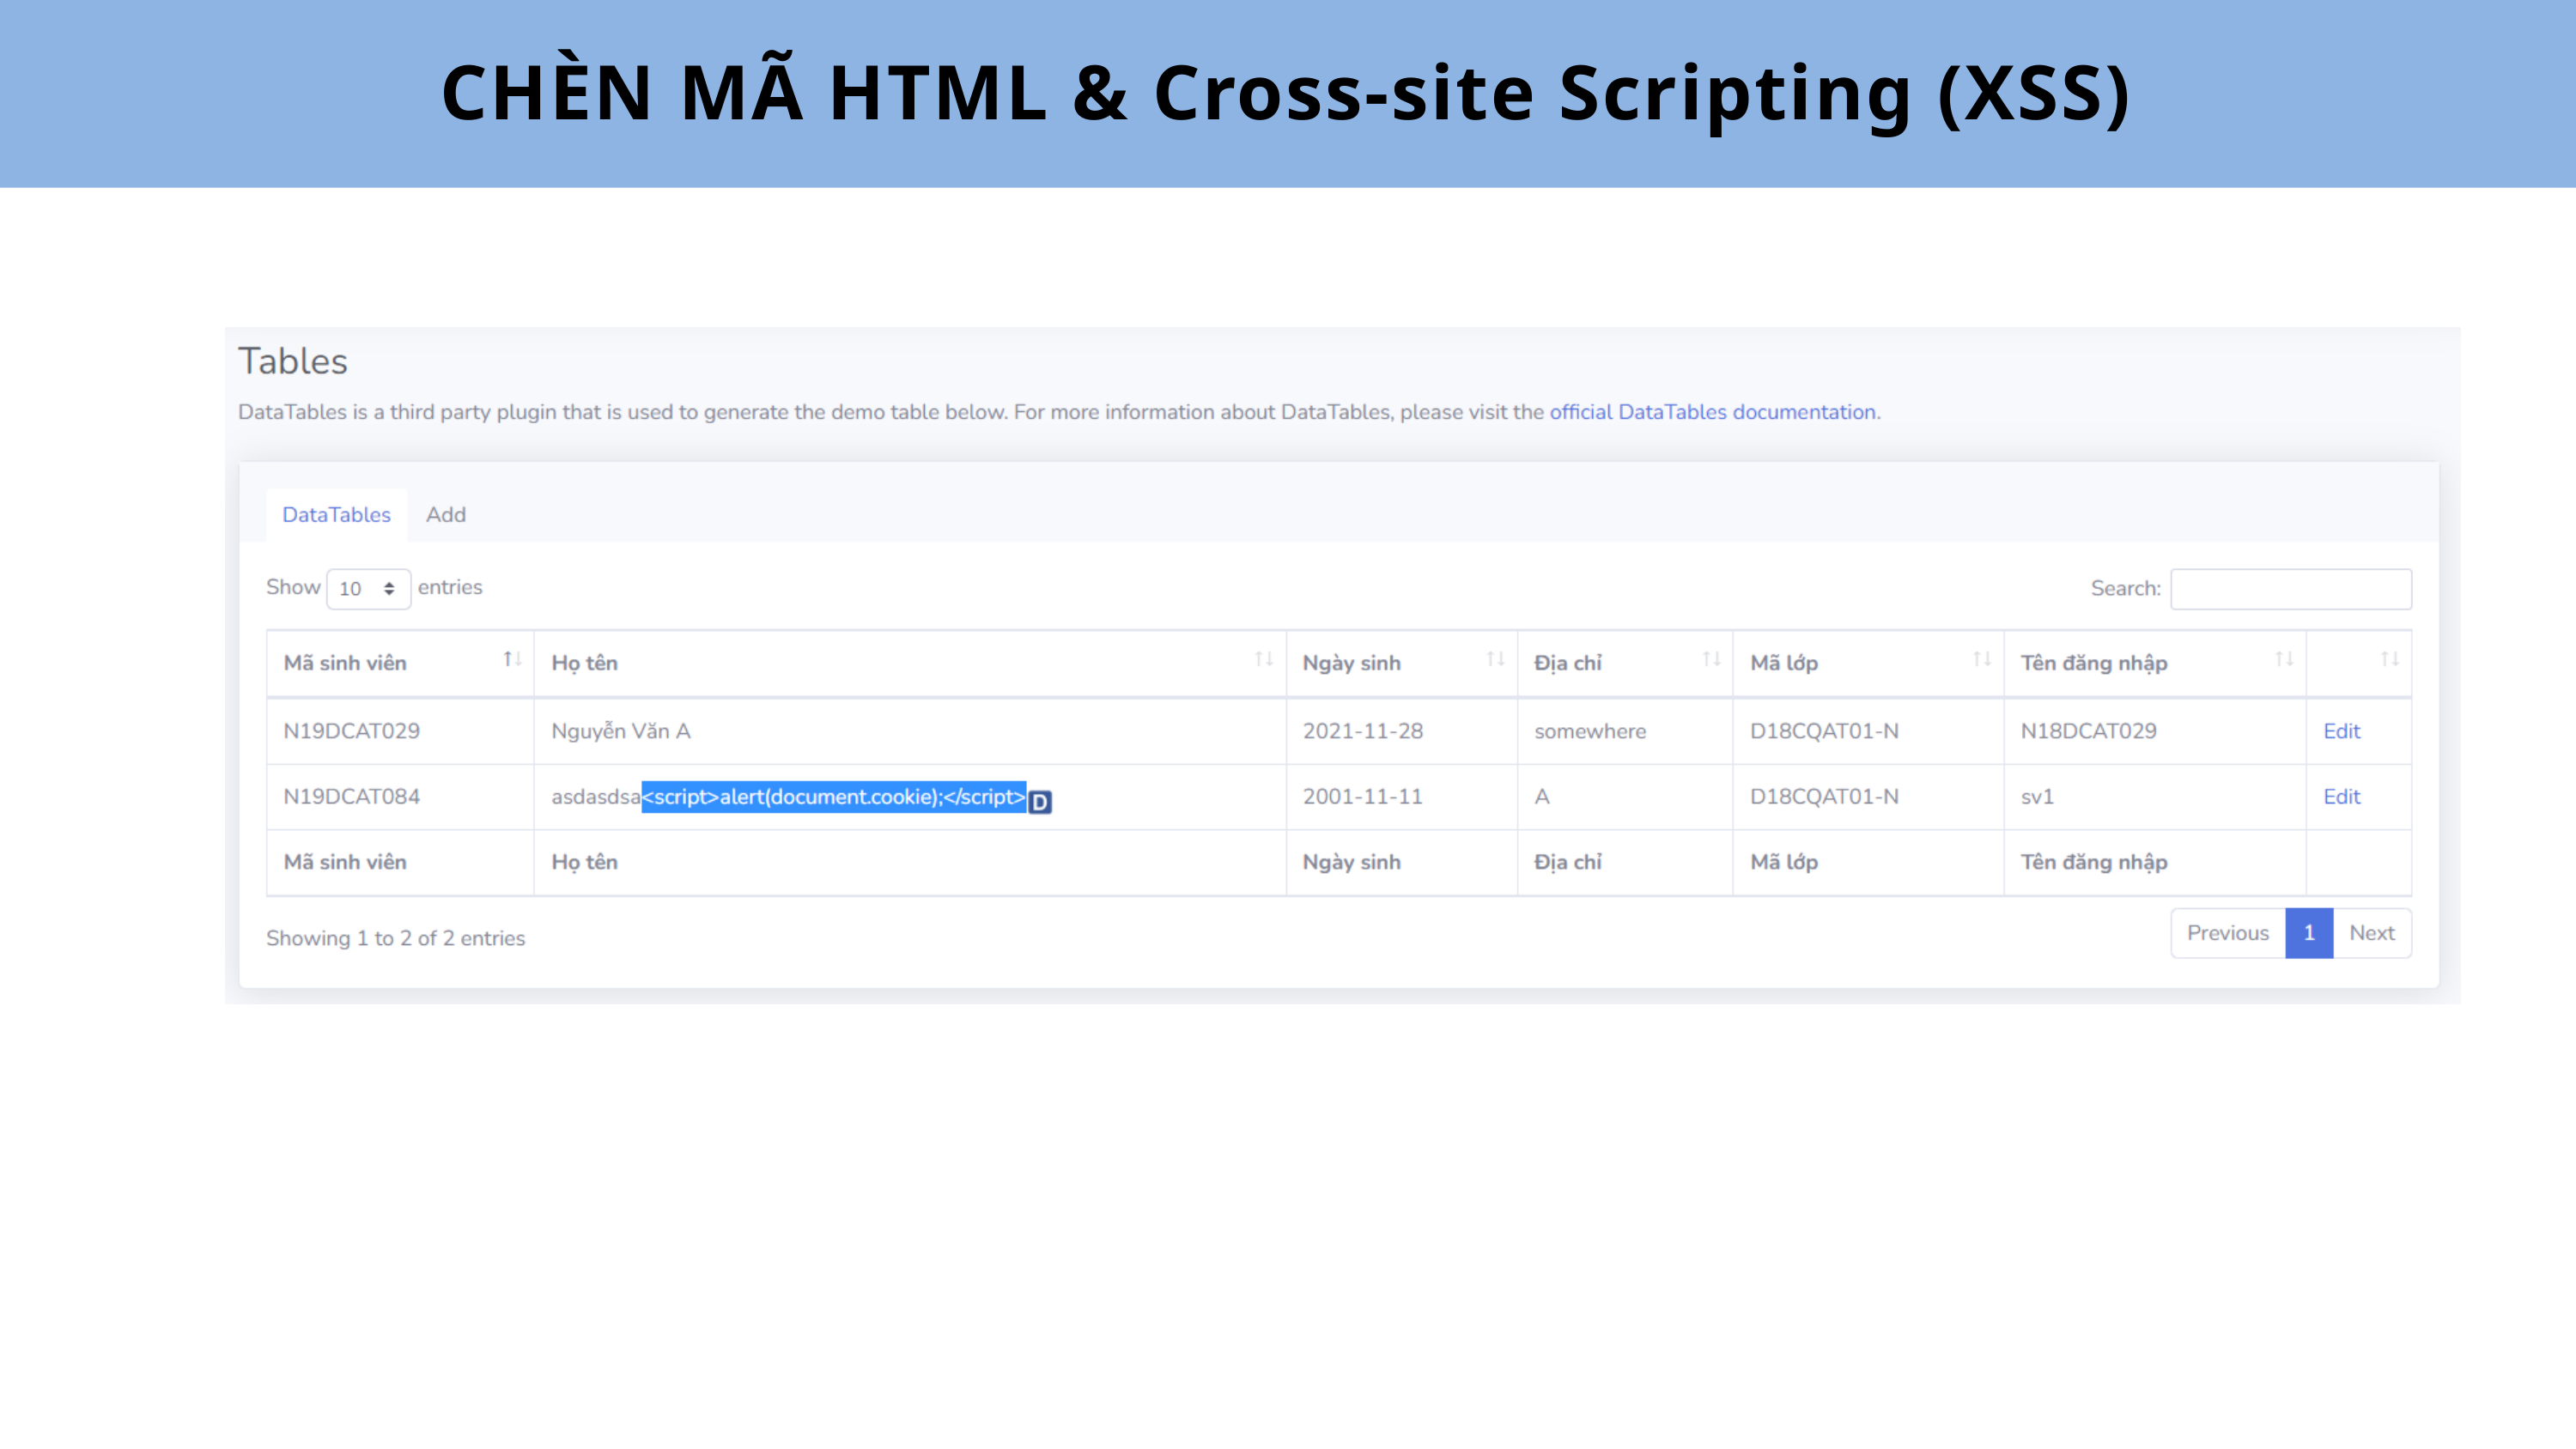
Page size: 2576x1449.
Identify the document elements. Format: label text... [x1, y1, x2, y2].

picture [225, 326, 2461, 1004]
text_box CHÈN MÃ HTML & Cross-site Scripting (XSS) [143, 52, 2430, 136]
text_box [0, 0, 2576, 188]
